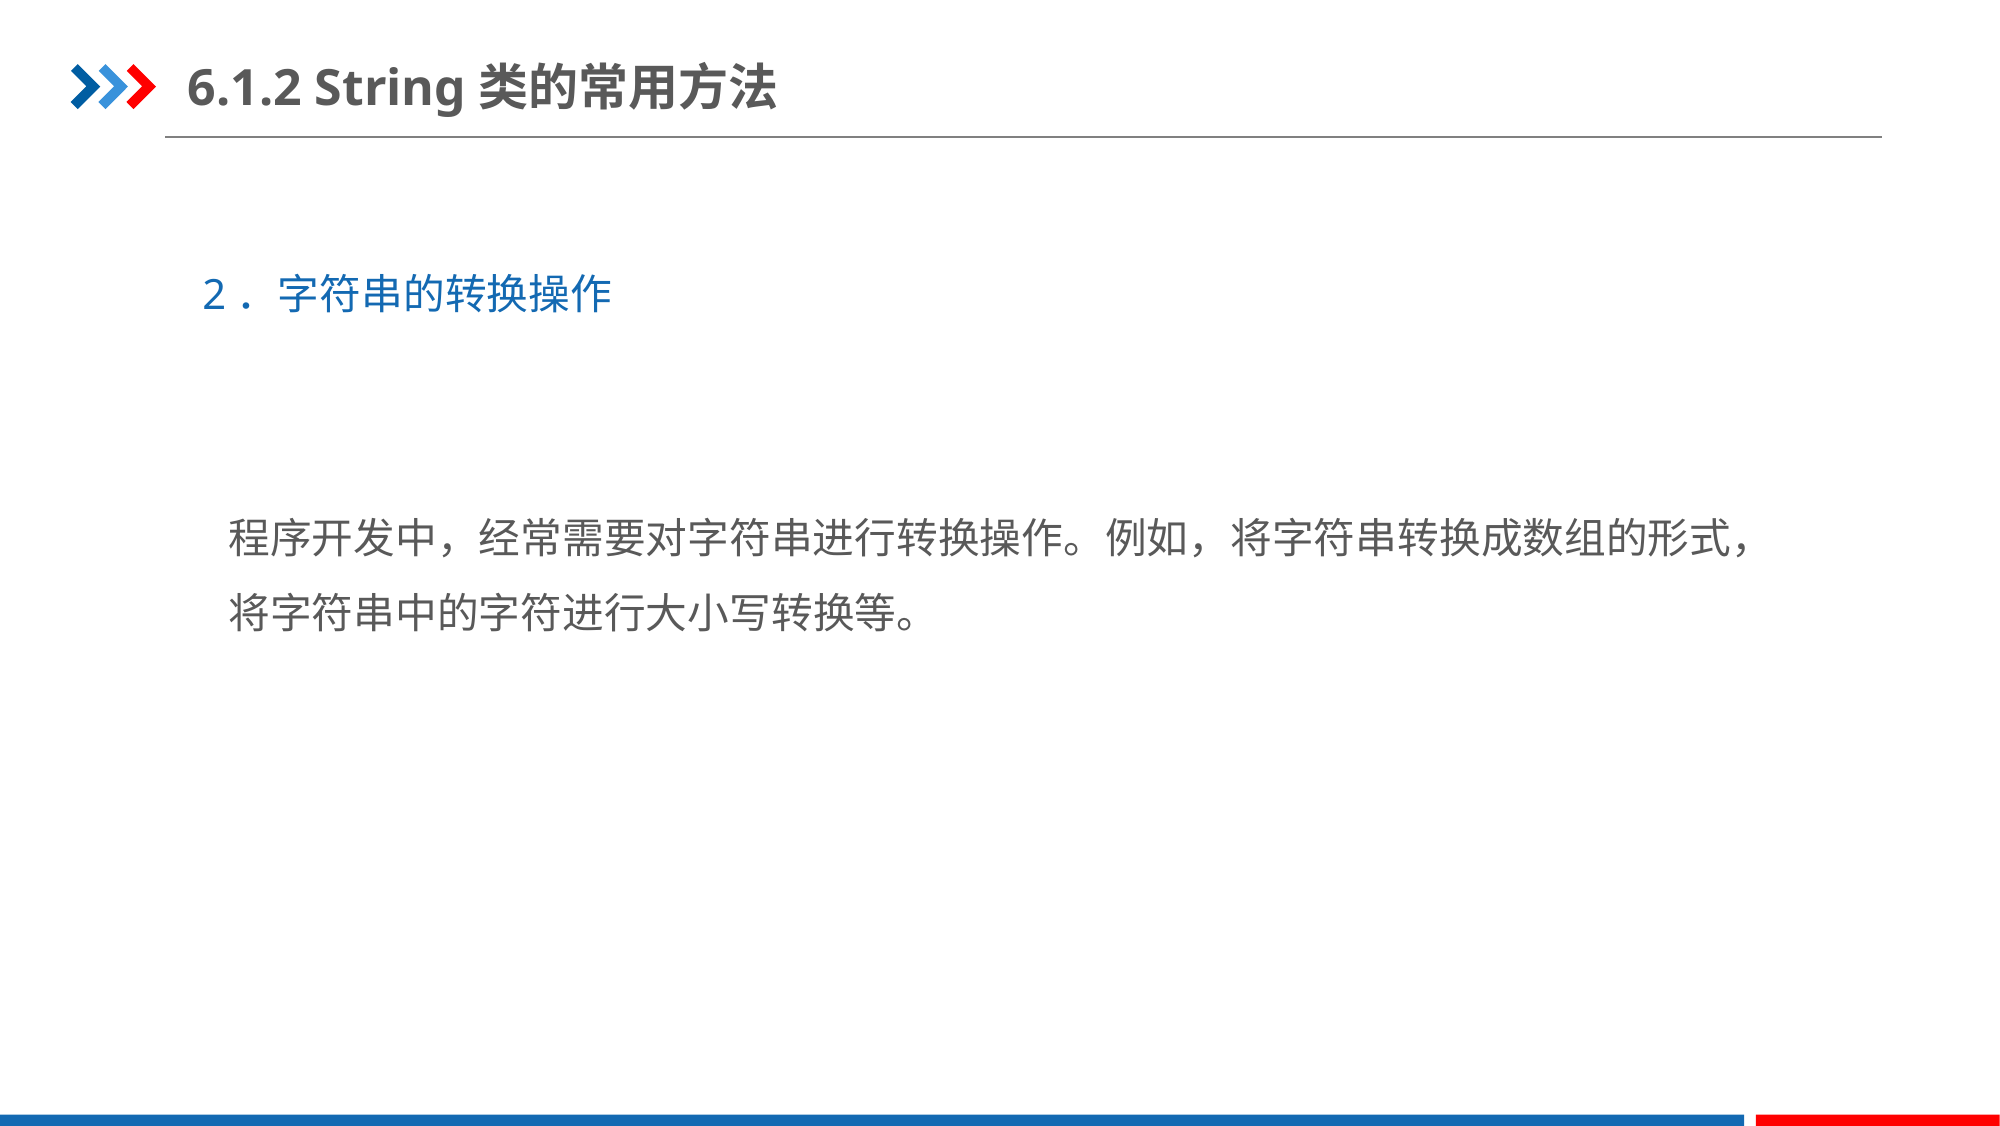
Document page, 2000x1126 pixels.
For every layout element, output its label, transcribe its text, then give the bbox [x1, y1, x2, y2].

text_box 6.1.2 String类的常用方法 [187, 43, 827, 127]
text_box 2．字符串的转换操作 [187, 235, 755, 325]
text_box 程序开发中，经常需要对字符串进行转换操作。例如，将字符串转换成数组的形式，将字符串中的字符进行大小写转换等。 [213, 479, 1787, 644]
